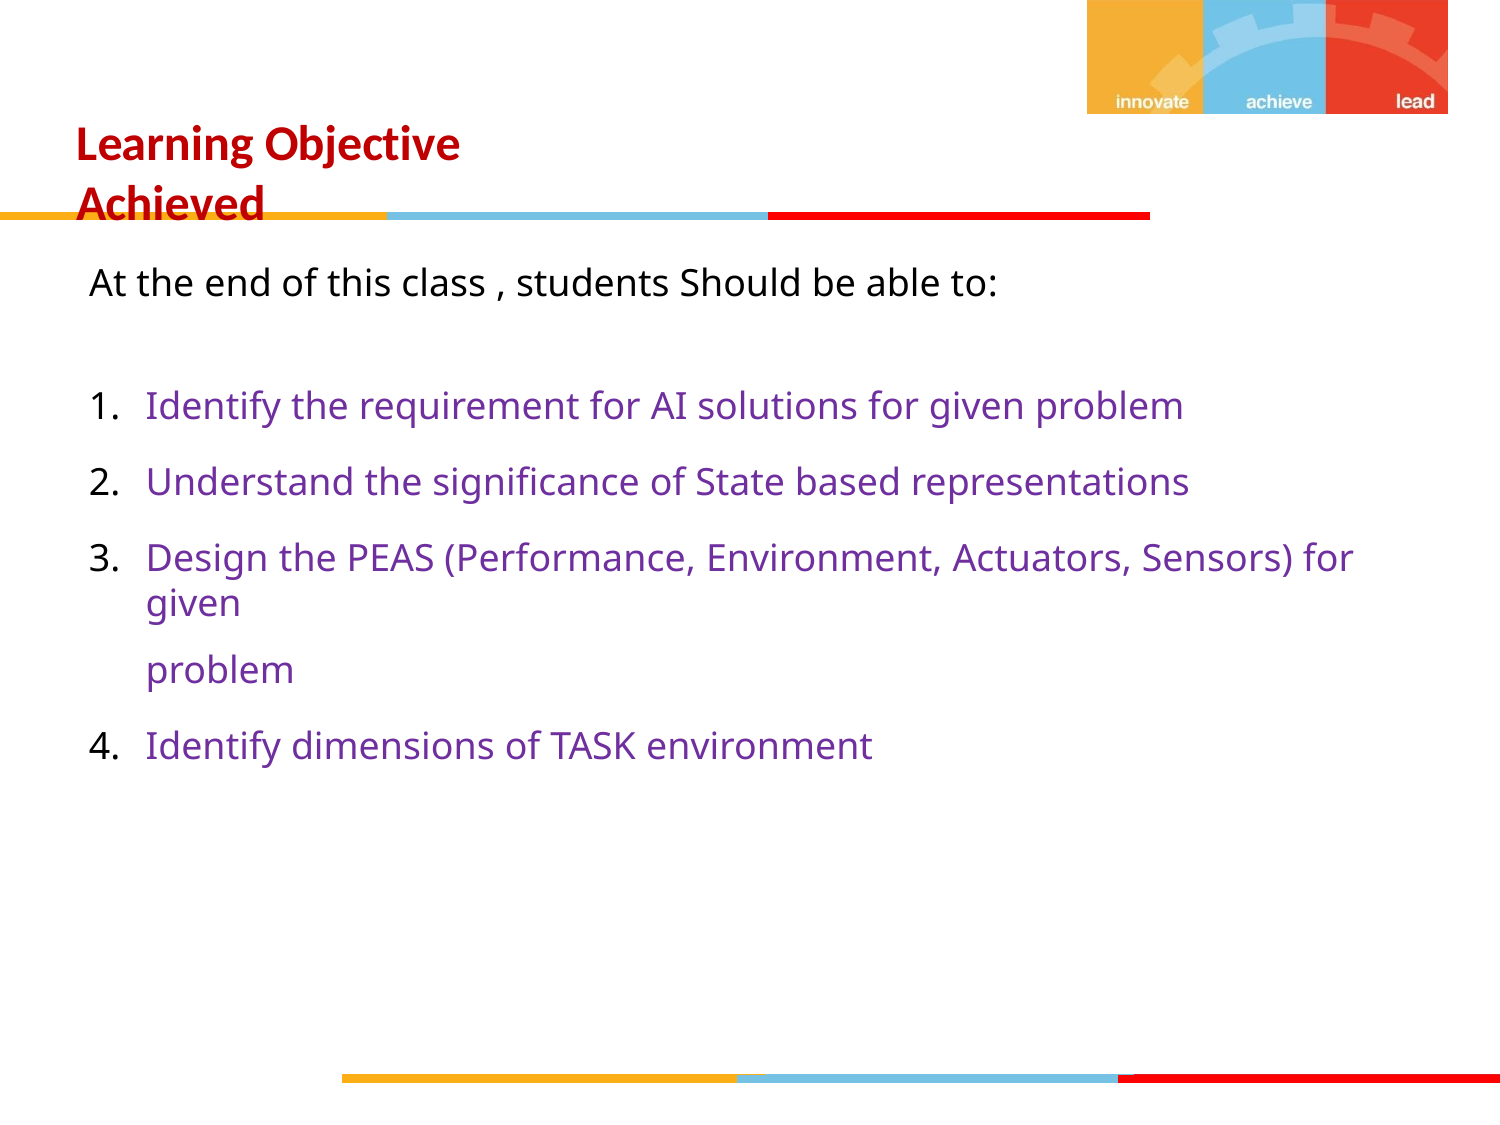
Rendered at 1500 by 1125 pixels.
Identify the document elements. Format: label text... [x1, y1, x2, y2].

picture [1087, 0, 1448, 114]
title Learning Objective Achieved [74, 108, 639, 299]
text_box At the end of this class , students Should be able to: Identify the requirement for AI solutions for given problem Understand the significance of State based representations Design the PEAS (Performance, Environment, Actuators, Sensors) for given problem Identify dimensions of TASK environment [87, 257, 1412, 768]
